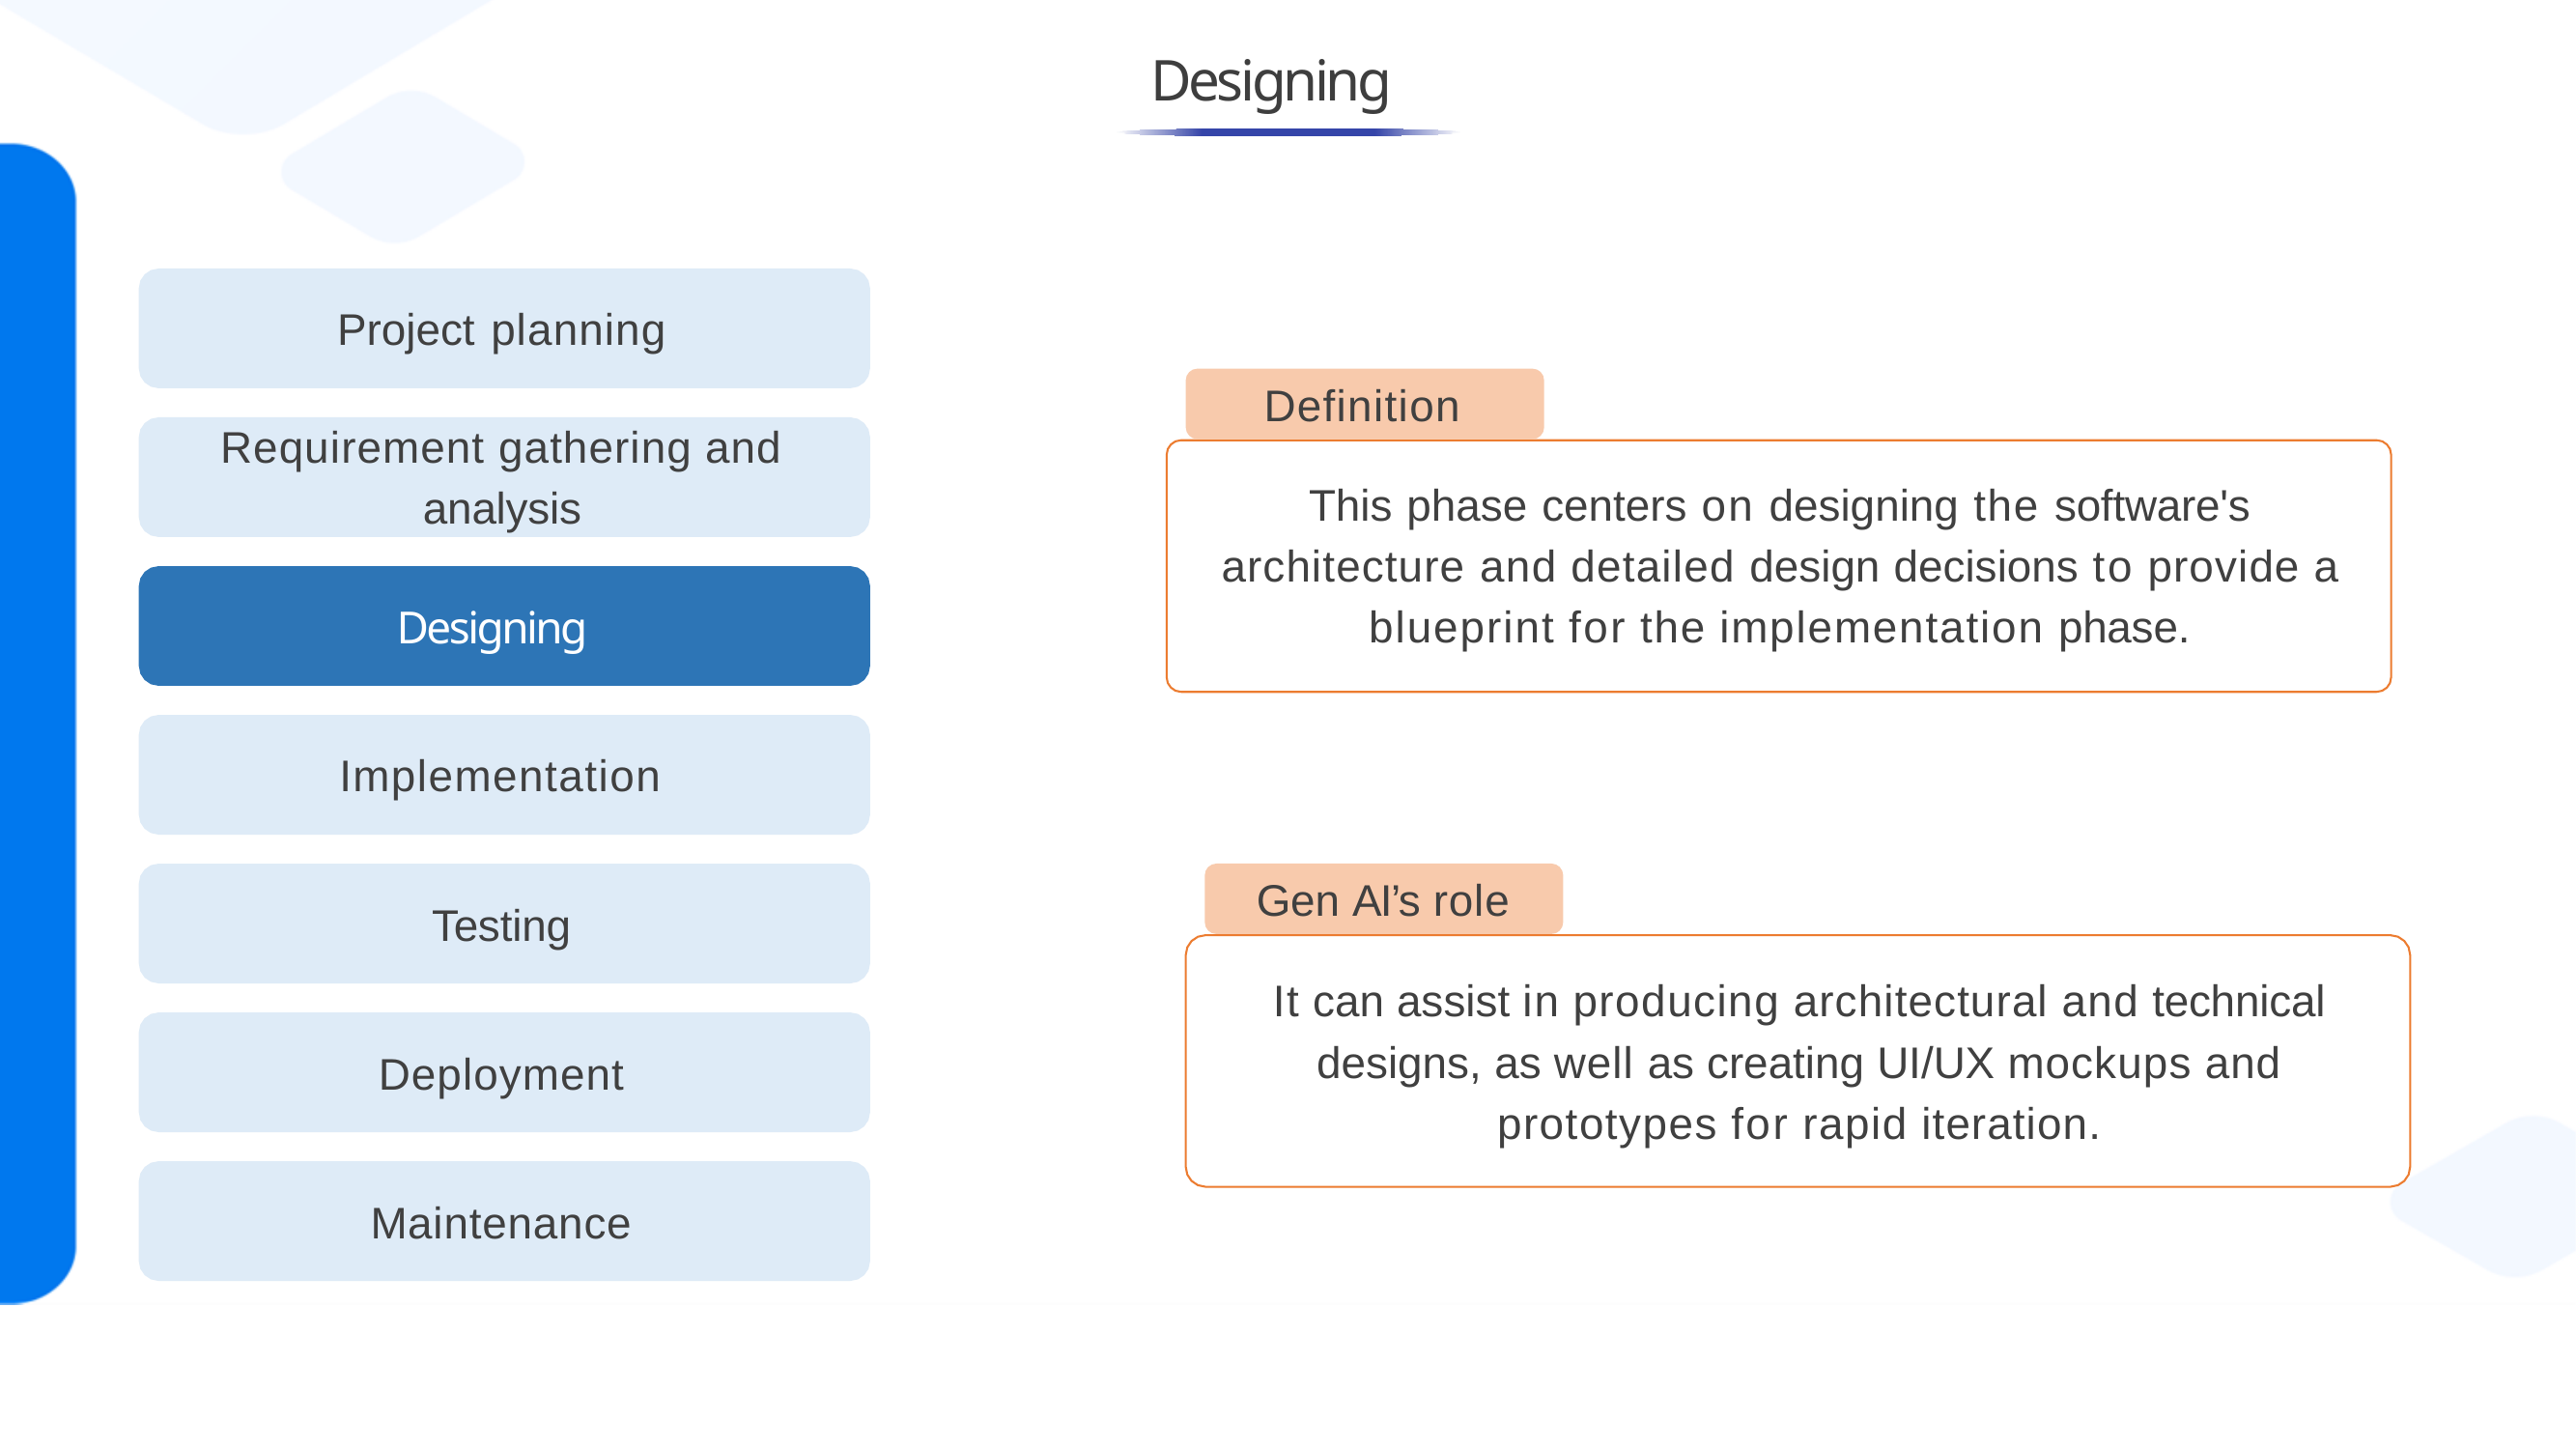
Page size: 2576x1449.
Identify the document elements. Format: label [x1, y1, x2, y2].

text_box [1184, 863, 2412, 1188]
picture [0, 0, 2576, 1305]
text_box [138, 128, 1461, 389]
